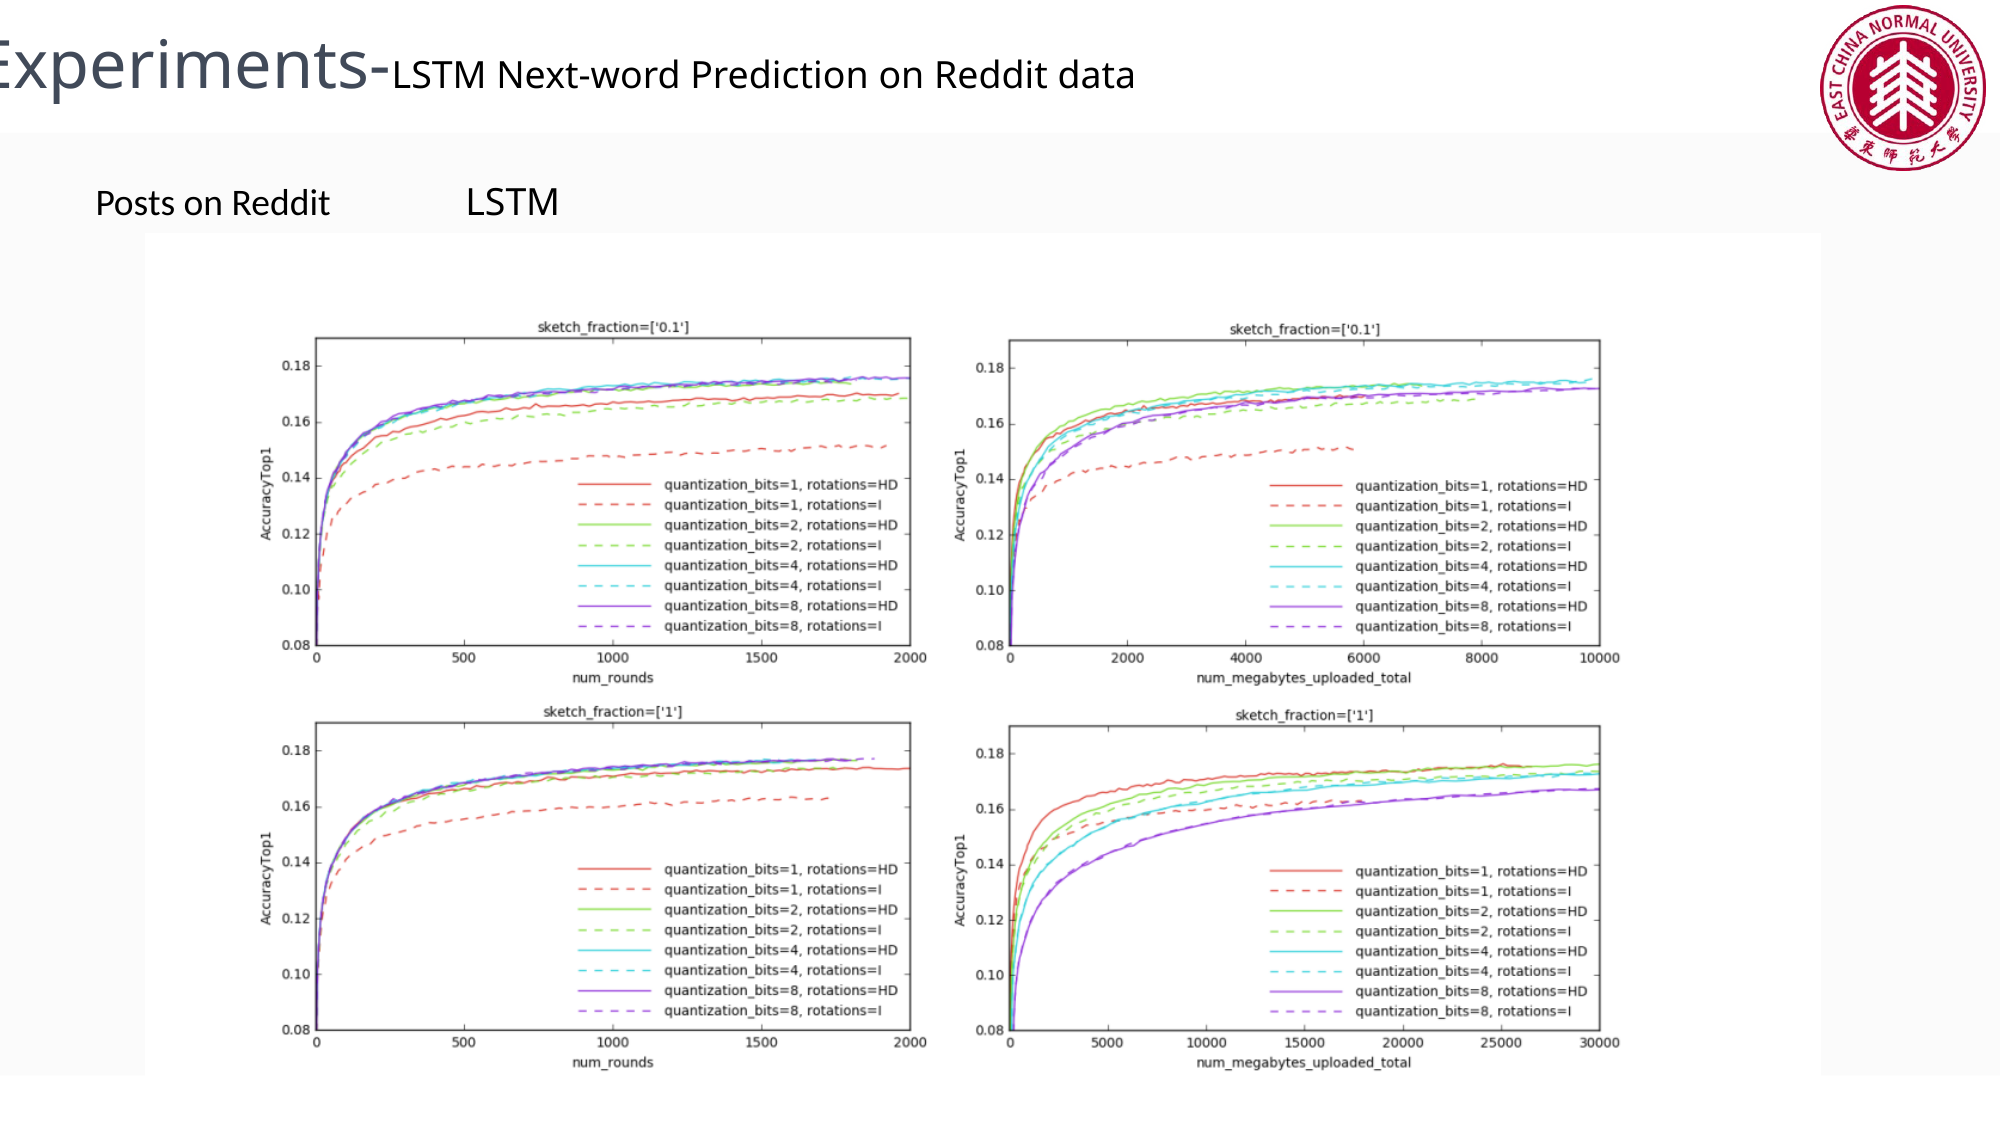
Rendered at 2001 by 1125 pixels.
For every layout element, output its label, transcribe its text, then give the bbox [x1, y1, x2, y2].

text_box Posts on Reddit [80, 170, 358, 230]
text_box LSTM [450, 170, 1451, 230]
text_box Experiments-LSTM Next-word Prediction on Reddit data [0, 14, 1152, 109]
picture [145, 233, 1821, 1111]
picture [1820, 5, 1986, 171]
